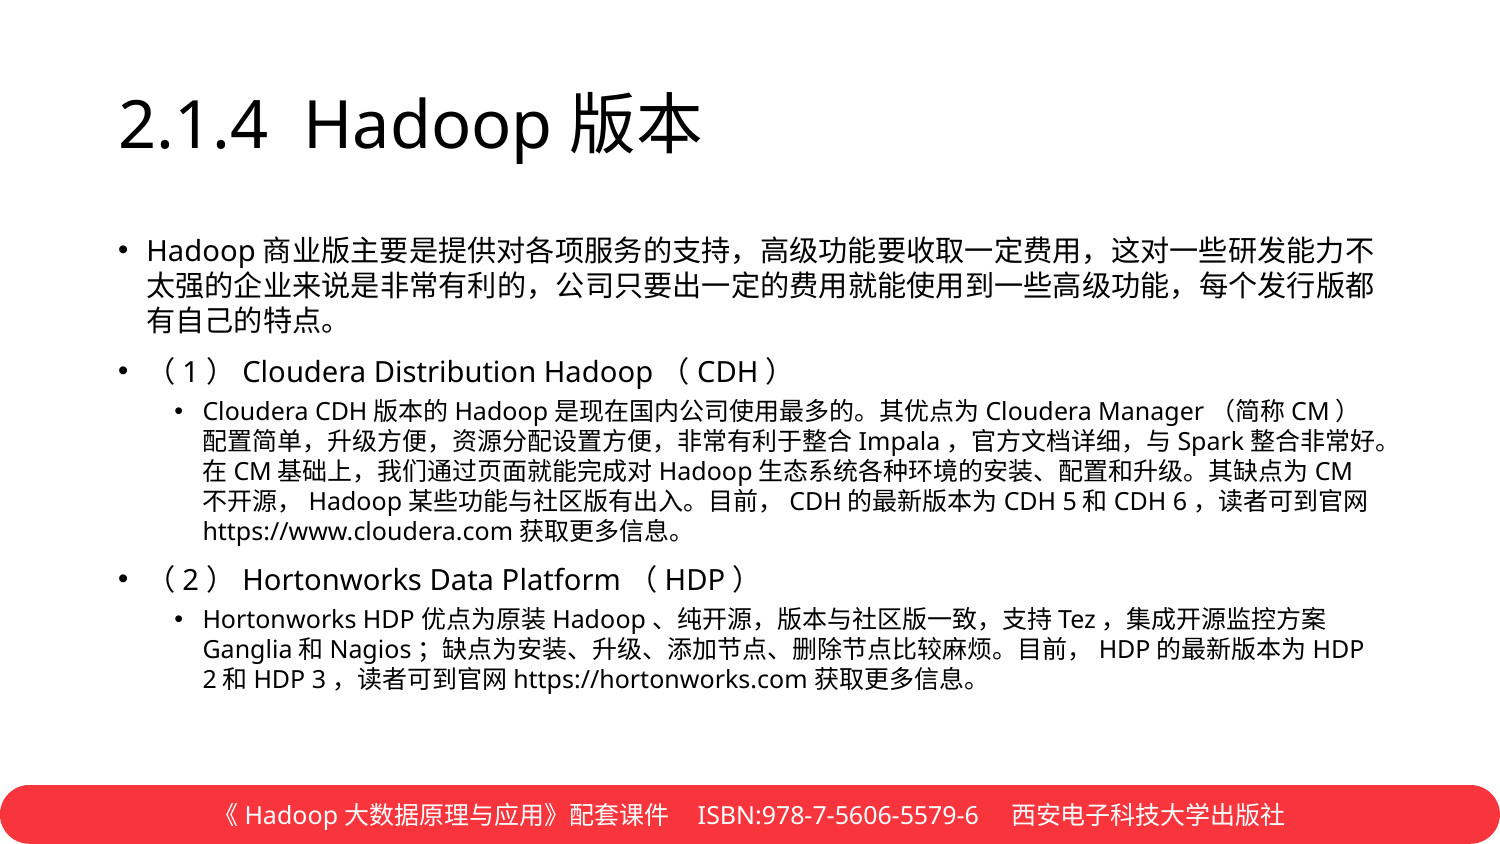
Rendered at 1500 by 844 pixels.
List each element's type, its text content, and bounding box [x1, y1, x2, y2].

list Hadoop商业版主要是提供对各项服务的支持，高级功能要收取一定费用，这对一些研发能力不太强的企业来说是非常有利的，公司只要出一定的费用就能使用到一些高级功能，每个发行版都有自己的特点。 （1）Cloudera Distribution Hadoop（CDH） Cloudera CDH版本的Hadoop是现在国内公司使用最多的。其优点为Cloudera Manager（简称CM）配置简单，升级方便，资源分配设置方便，非常有利于整合Impala，官方文档详细，与Spark整合非常好。在CM基础上，我们通过页面就能完成对Hadoop生态系统各种环境的安装、配置和升级。其缺点为CM不开源，Hadoop某些功能与社区版有出入。目前，CDH的最新版本为CDH 5和CDH 6，读者可到官网https://www.cloudera.com获取更多信息。 （2）Hortonworks Data Platform（HDP） Hortonworks HDP优点为原装Hadoop、纯开源，版本与社区版一致，支持Tez，集成开源监控方案Ganglia和Nagios；缺点为安装、升级、添加节点、删除节点比较麻烦。目前，HDP的最新版本为HDP 2和HDP 3，读者可到官网https://hortonworks.com获取更多信息。 [103, 224, 1397, 760]
title 2.1.4 Hadoop版本 [103, 44, 1397, 208]
